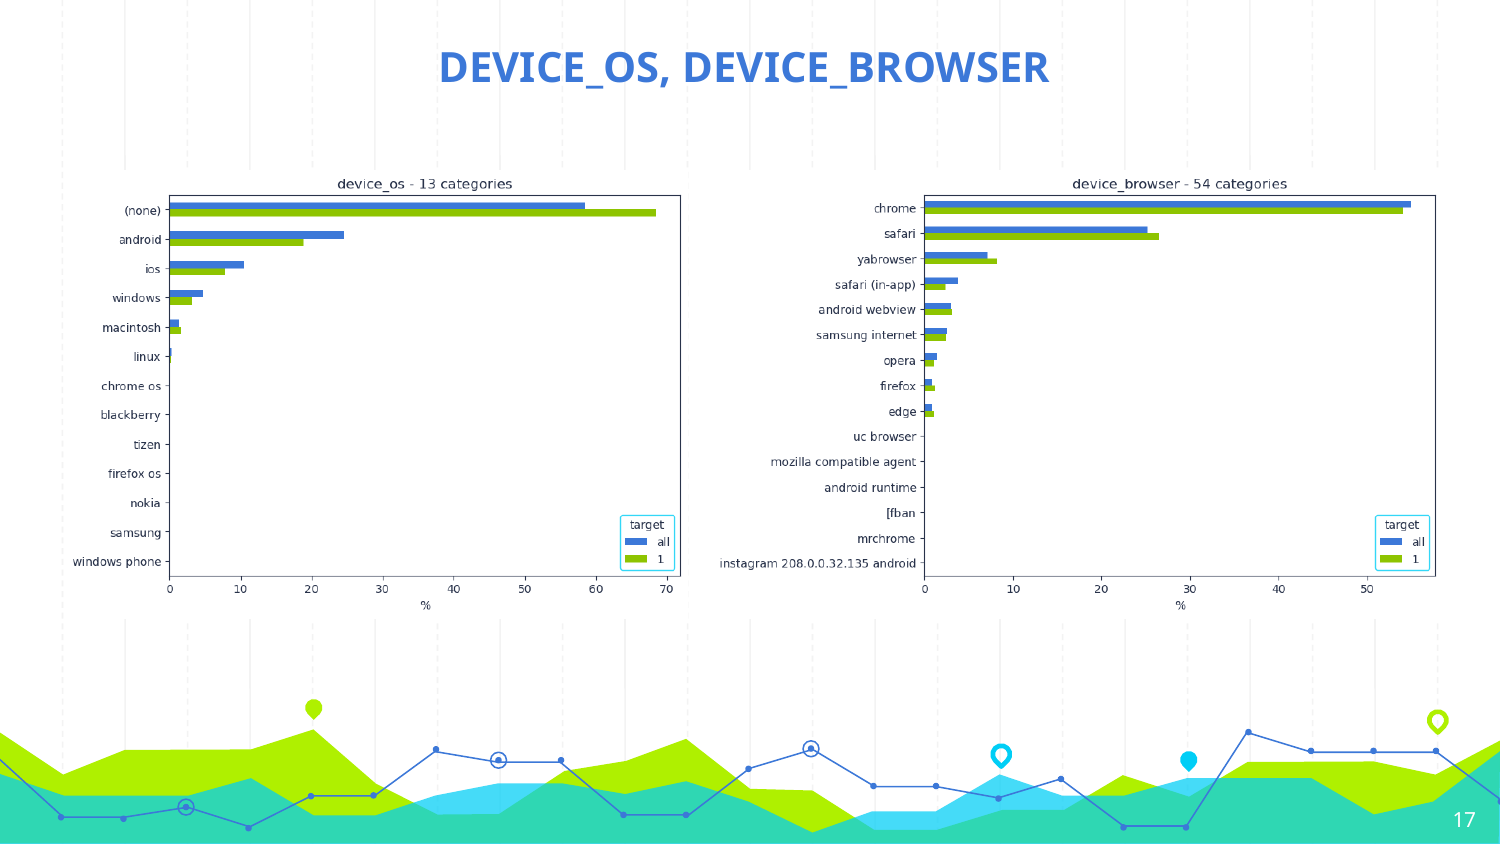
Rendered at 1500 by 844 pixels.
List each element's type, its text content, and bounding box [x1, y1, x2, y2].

title DEVICE_OS, DEVICE_BROWSER [171, 37, 1317, 107]
picture [710, 170, 1443, 619]
slide_number <number> [1403, 791, 1491, 841]
picture [64, 170, 689, 619]
